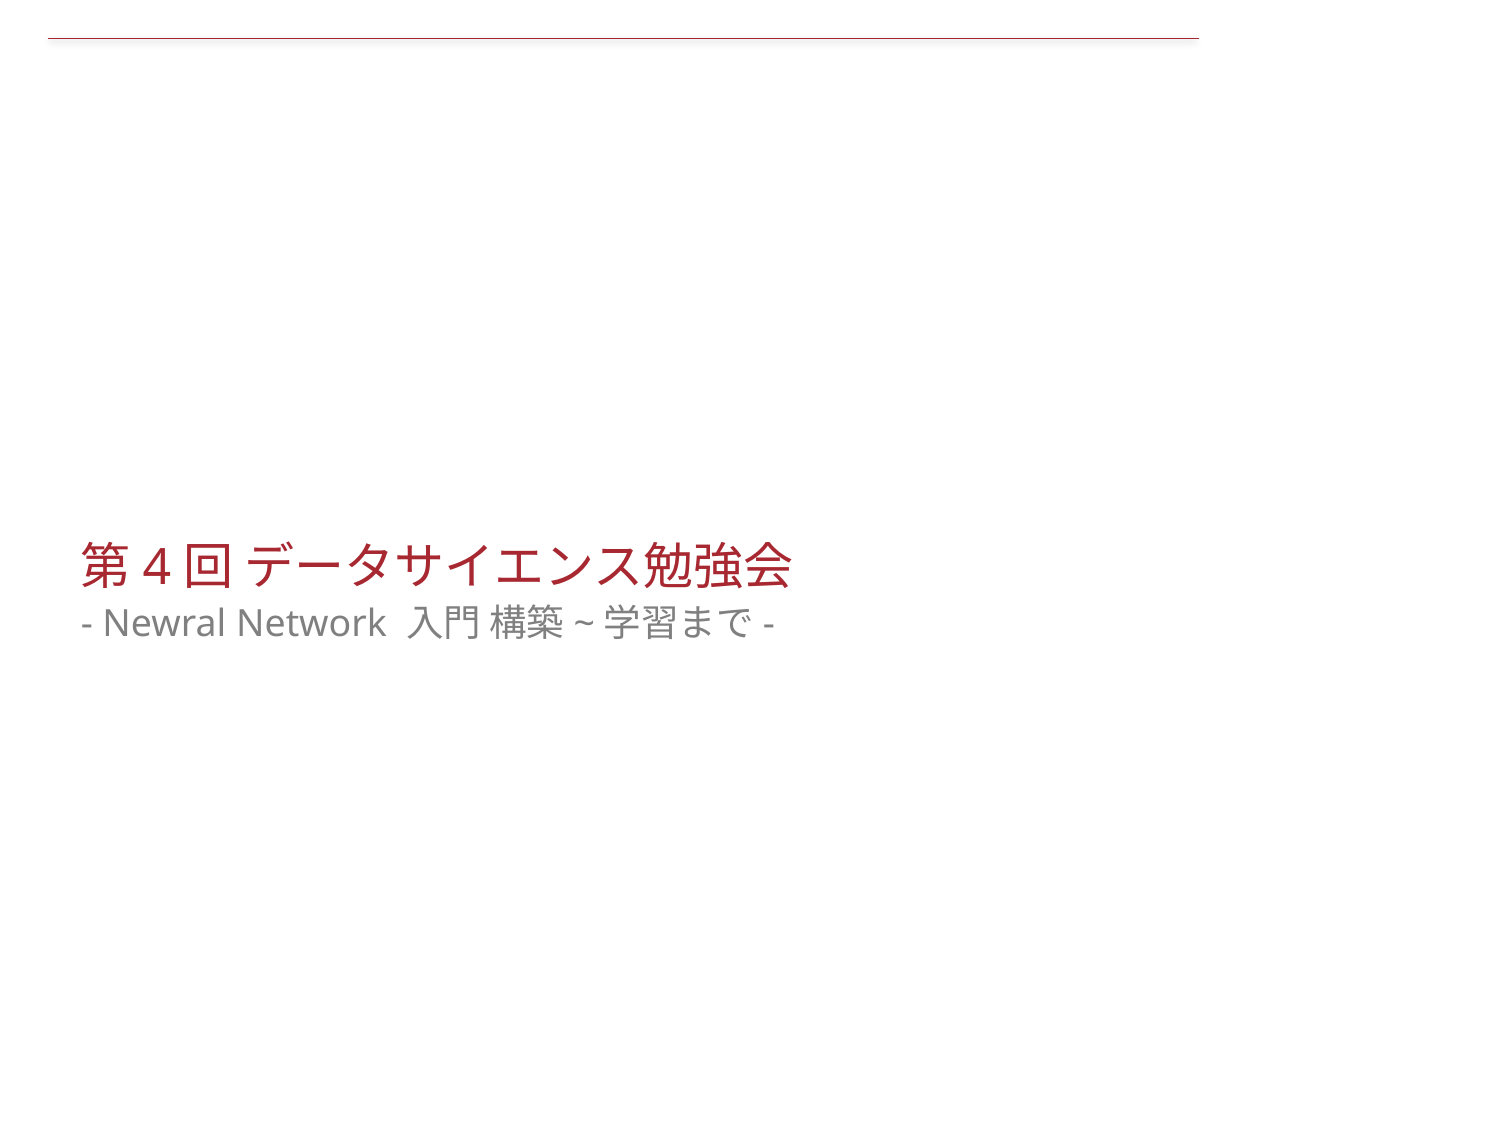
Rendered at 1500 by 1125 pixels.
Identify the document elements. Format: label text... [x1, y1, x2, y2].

title 第4回 データサイエンス勉強会 - Newral Network 入門 構築~学習まで- [65, 521, 1452, 709]
